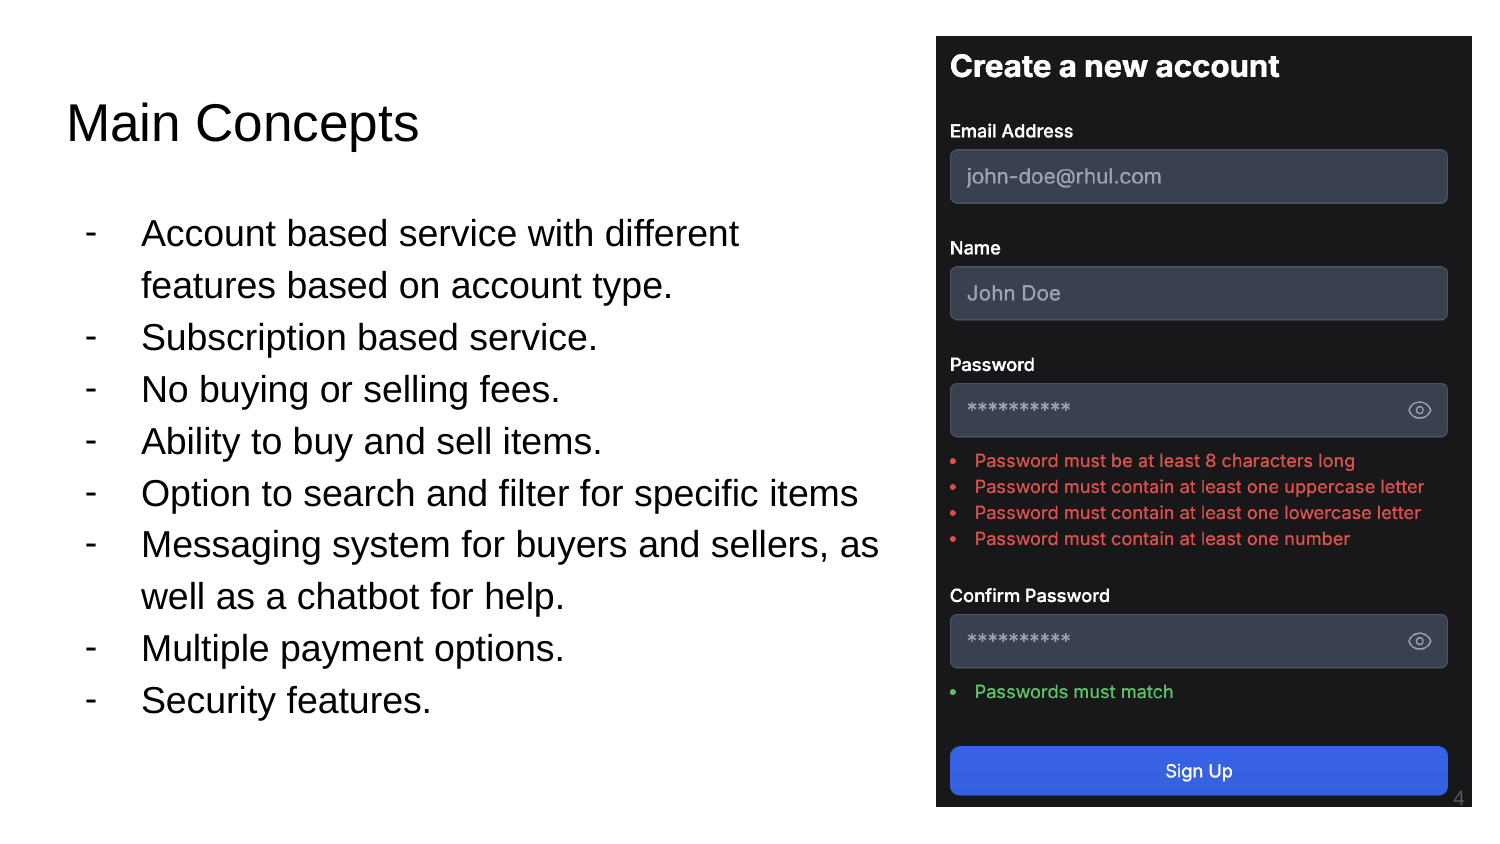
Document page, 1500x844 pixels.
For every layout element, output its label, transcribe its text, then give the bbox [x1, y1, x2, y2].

slide_number ‹#› [1389, 764, 1480, 830]
text_box Account based service with different features based on account type. [51, 187, 777, 292]
list Subscription based service. No buying or selling fees. Ability to buy and sell items. Option to search and filter for specific items Messaging system for buyers and sellers, as well as a chatbot for help. Multiple payment options. Security features. [51, 291, 919, 752]
title Main Concepts [51, 72, 930, 167]
picture [935, 36, 1472, 808]
